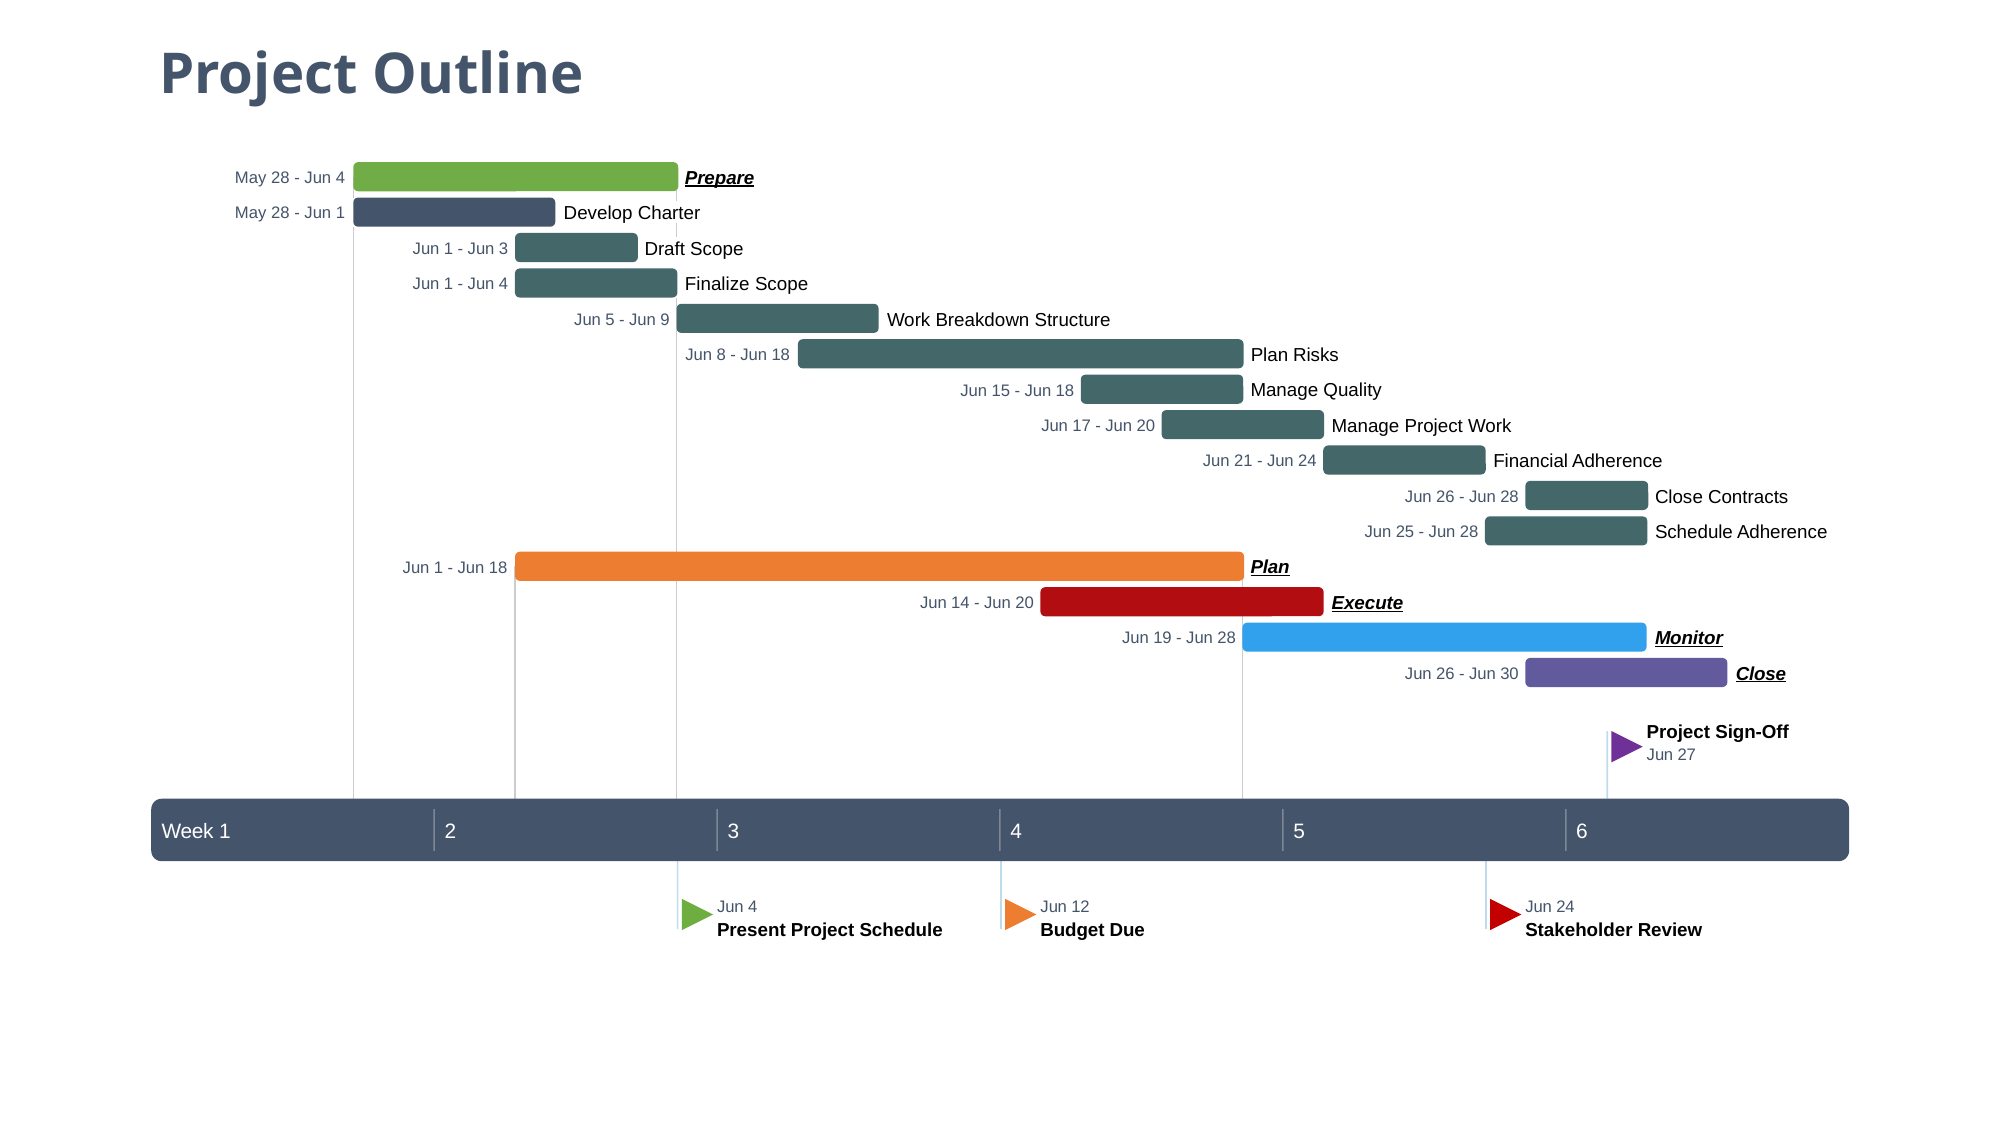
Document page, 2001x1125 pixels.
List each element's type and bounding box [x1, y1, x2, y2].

text_box [1250, 555, 1293, 578]
text_box [796, 338, 1245, 370]
text_box [1038, 414, 1156, 435]
text_box [571, 308, 670, 329]
text_box [1489, 897, 1524, 932]
text_box [1250, 378, 1385, 401]
text_box [1525, 896, 1705, 940]
text_box [234, 202, 346, 223]
text_box [1331, 590, 1405, 613]
text_box [1079, 373, 1245, 405]
text_box [513, 231, 639, 264]
text_box [887, 307, 1112, 330]
text_box [957, 379, 1075, 400]
text_box [144, 29, 1145, 113]
text_box [1735, 661, 1788, 684]
text_box [1524, 656, 1729, 689]
text_box [1493, 448, 1665, 472]
text_box [1361, 520, 1479, 541]
text_box [684, 271, 810, 295]
text_box [684, 165, 756, 188]
text_box [1402, 662, 1519, 683]
text_box [1040, 896, 1147, 940]
text_box [1654, 625, 1724, 649]
text_box [1322, 444, 1487, 476]
text_box [1483, 515, 1649, 547]
text_box [1331, 413, 1513, 436]
text_box [1654, 519, 1830, 543]
text_box [150, 161, 1851, 929]
text_box [1654, 484, 1791, 507]
text_box [401, 556, 508, 577]
text_box [717, 896, 945, 940]
text_box [1524, 479, 1650, 512]
text_box [410, 273, 509, 293]
text_box [1646, 720, 1791, 764]
text_box [683, 343, 791, 364]
text_box [234, 166, 346, 187]
text_box [1004, 897, 1039, 932]
text_box [1402, 485, 1519, 506]
text_box [410, 237, 509, 258]
text_box [1200, 450, 1317, 471]
text_box [680, 897, 716, 932]
text_box [1250, 342, 1341, 365]
text_box [1610, 729, 1645, 764]
text_box [1160, 408, 1326, 441]
